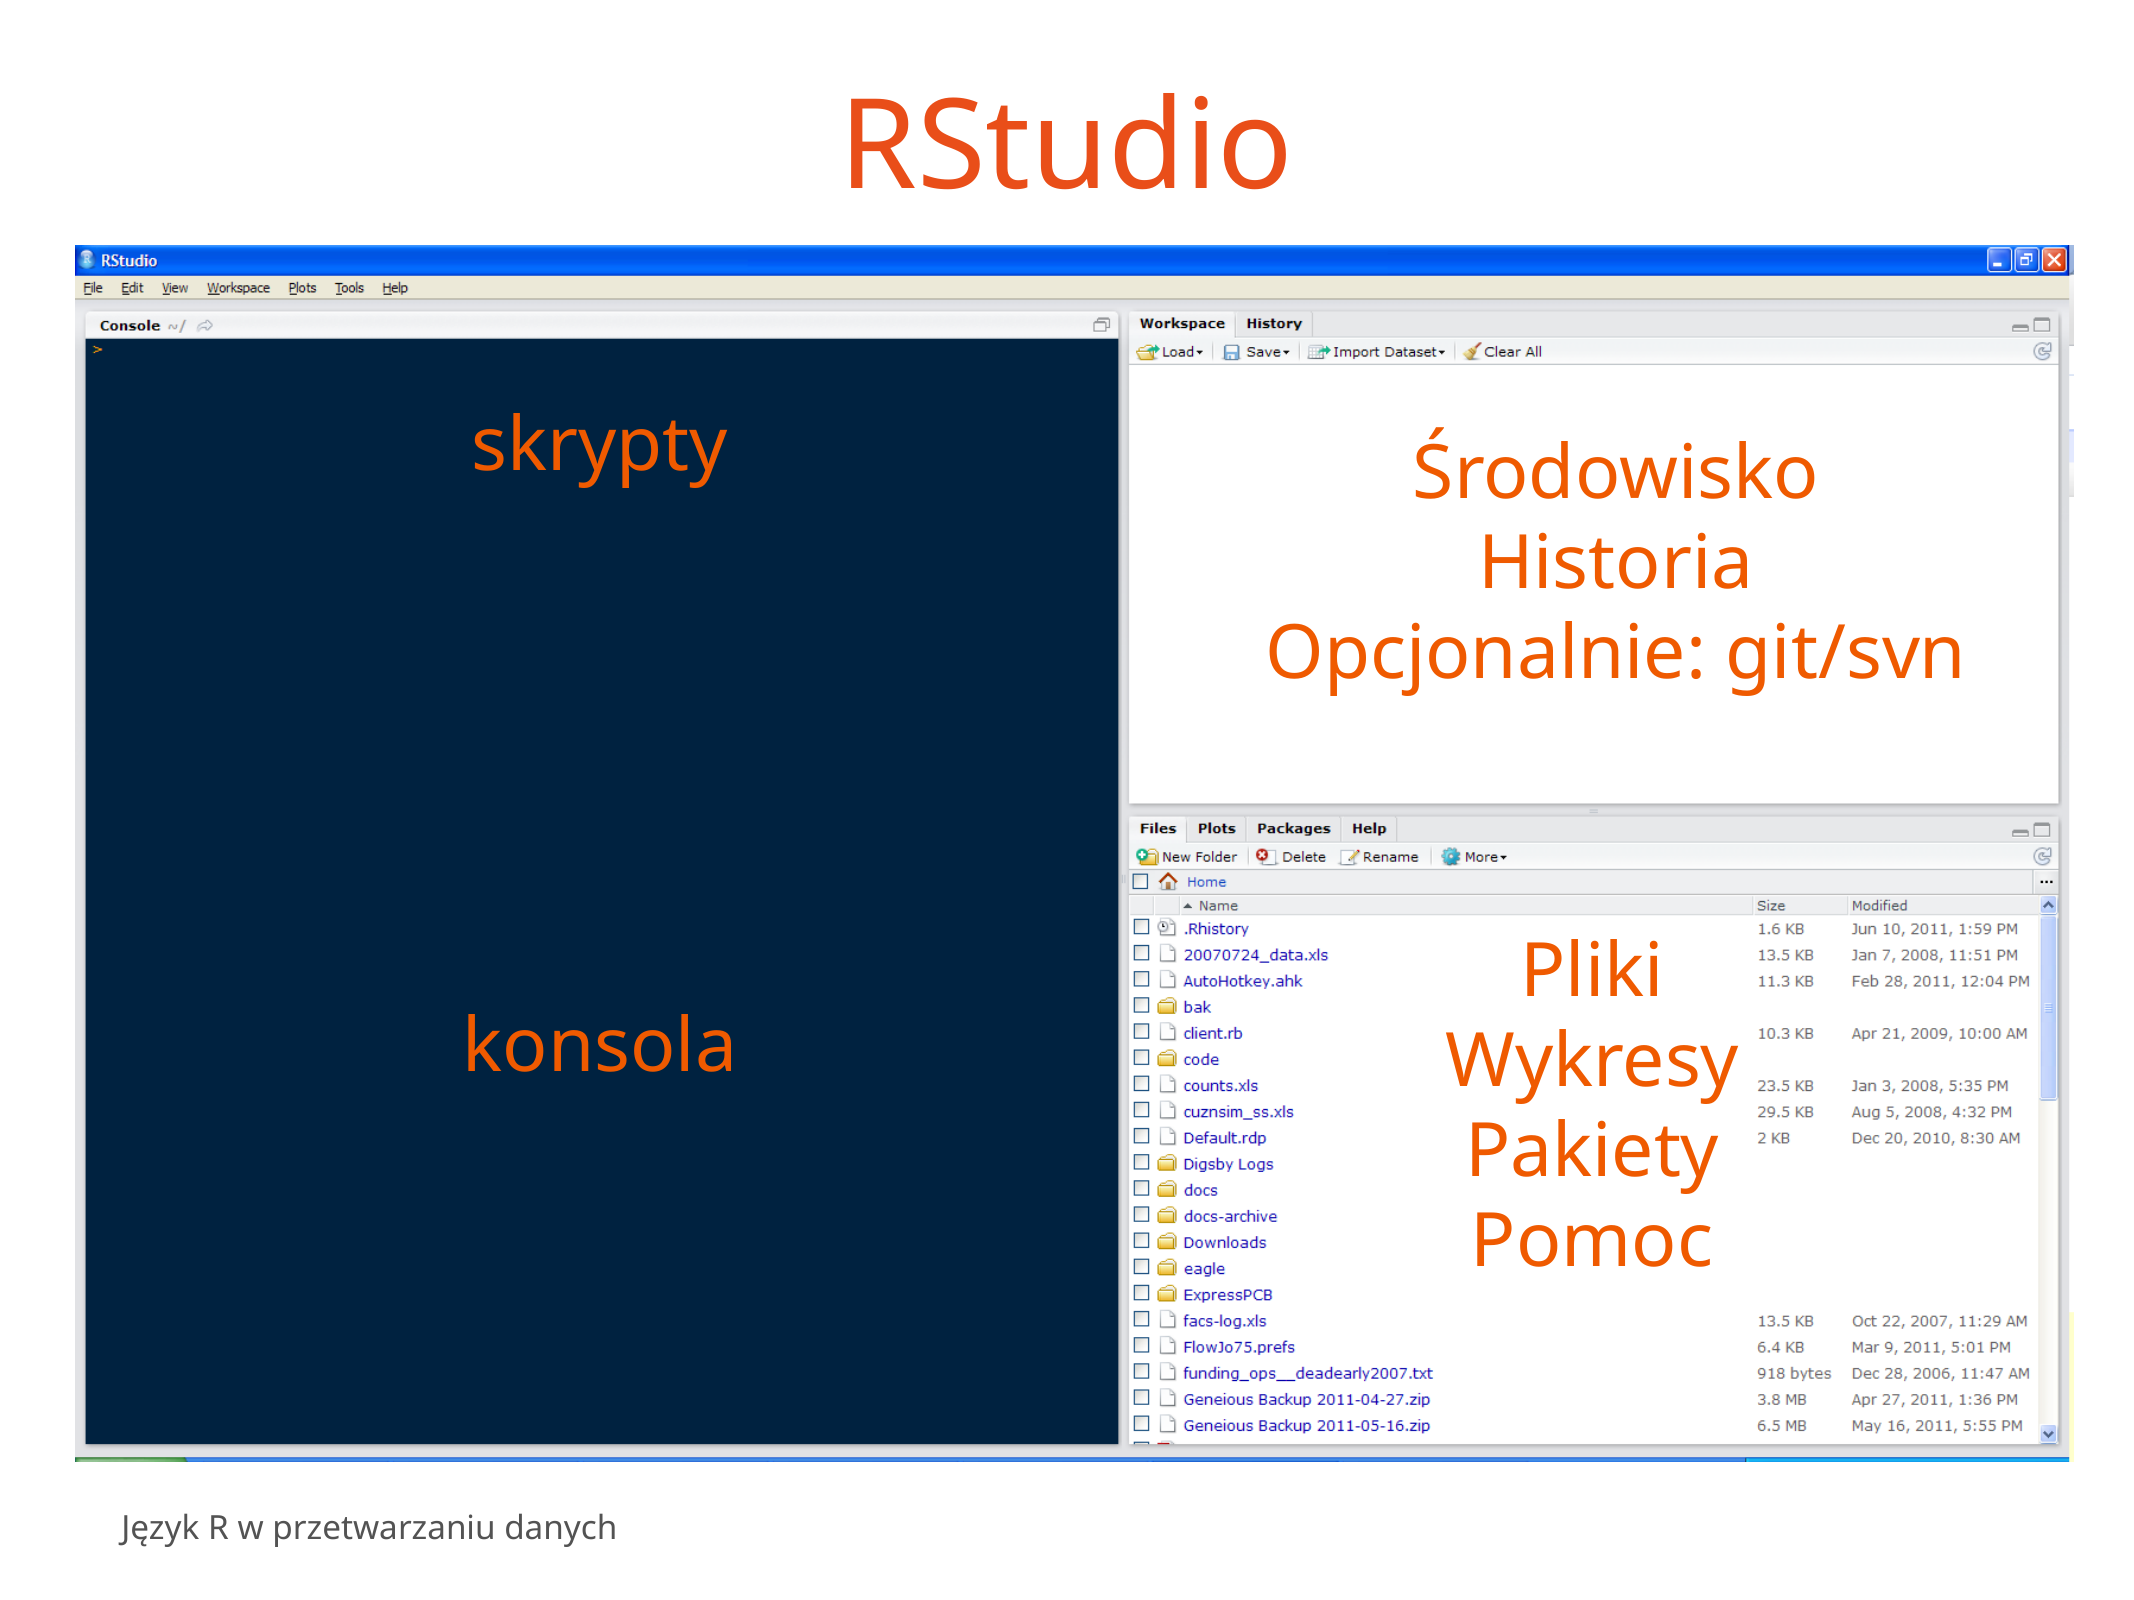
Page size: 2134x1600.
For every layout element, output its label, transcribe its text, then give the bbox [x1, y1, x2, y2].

title RStudio [121, 55, 2013, 244]
picture [74, 245, 2075, 1462]
text_box Język R w przetwarzaniu danych [50, 1497, 689, 1554]
